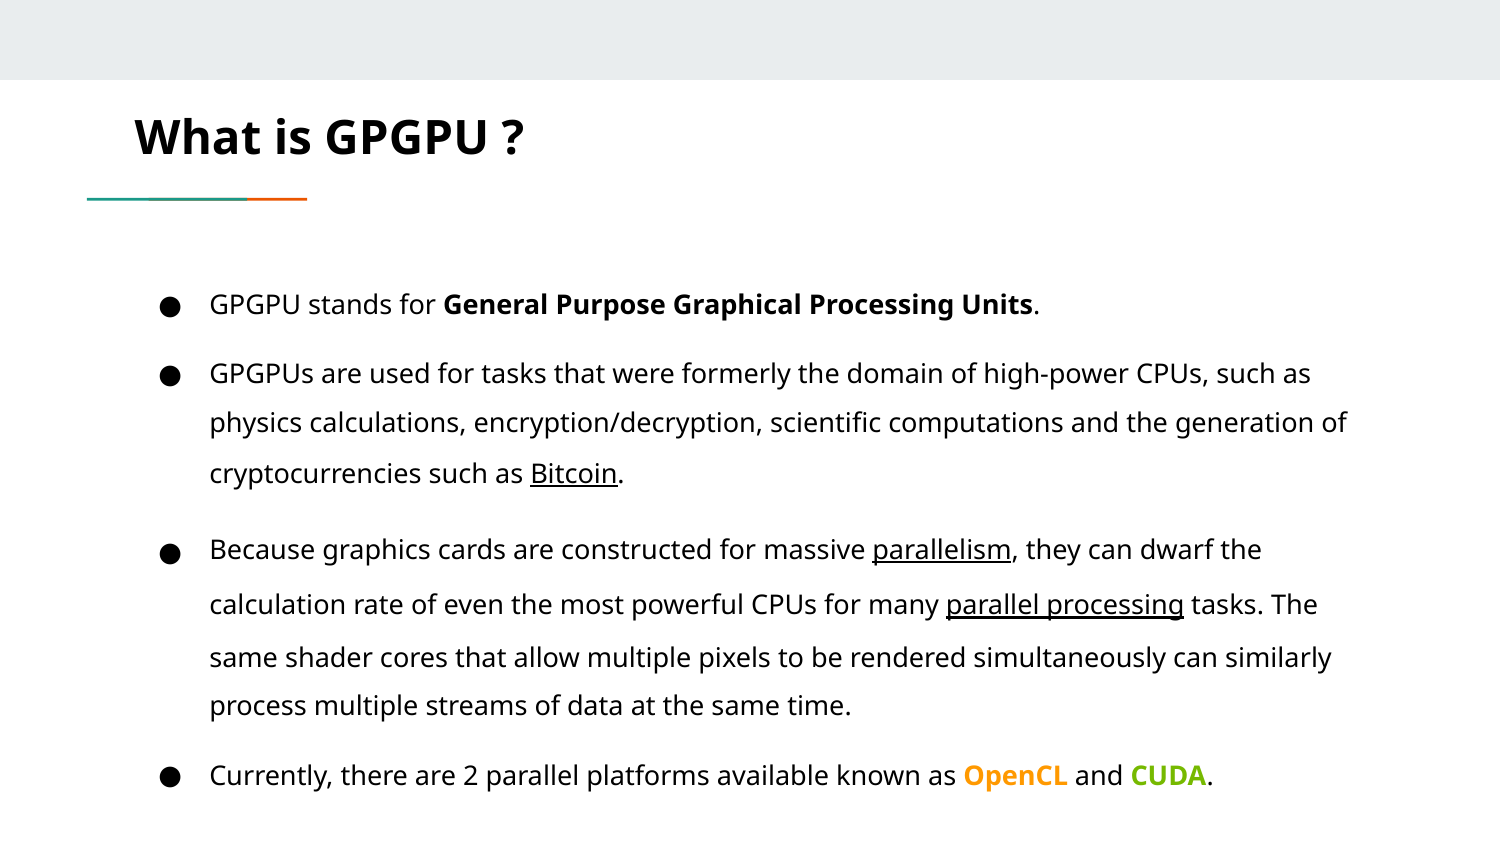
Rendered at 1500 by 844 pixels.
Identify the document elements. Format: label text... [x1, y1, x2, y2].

list GPGPU stands for General Purpose Graphical Processing Units. GPGPUs are used for tasks that were formerly the domain of high-power CPUs, such as physics calculations, encryption/decryption, scientific computations and the generation of cryptocurrencies such as Bitcoin. Because graphics cards are constructed for massive parallelism, they can dwarf the calculation rate of even the most powerful CPUs for many parallel processing tasks. The same shader cores that allow multiple pixels to be rendered simultaneously can similarly process multiple streams of data at the same time. Currently, there are 2 parallel platforms available known as OpenCL and CUDA. [119, 256, 1381, 813]
title What is GPGPU ? [119, 91, 1381, 180]
